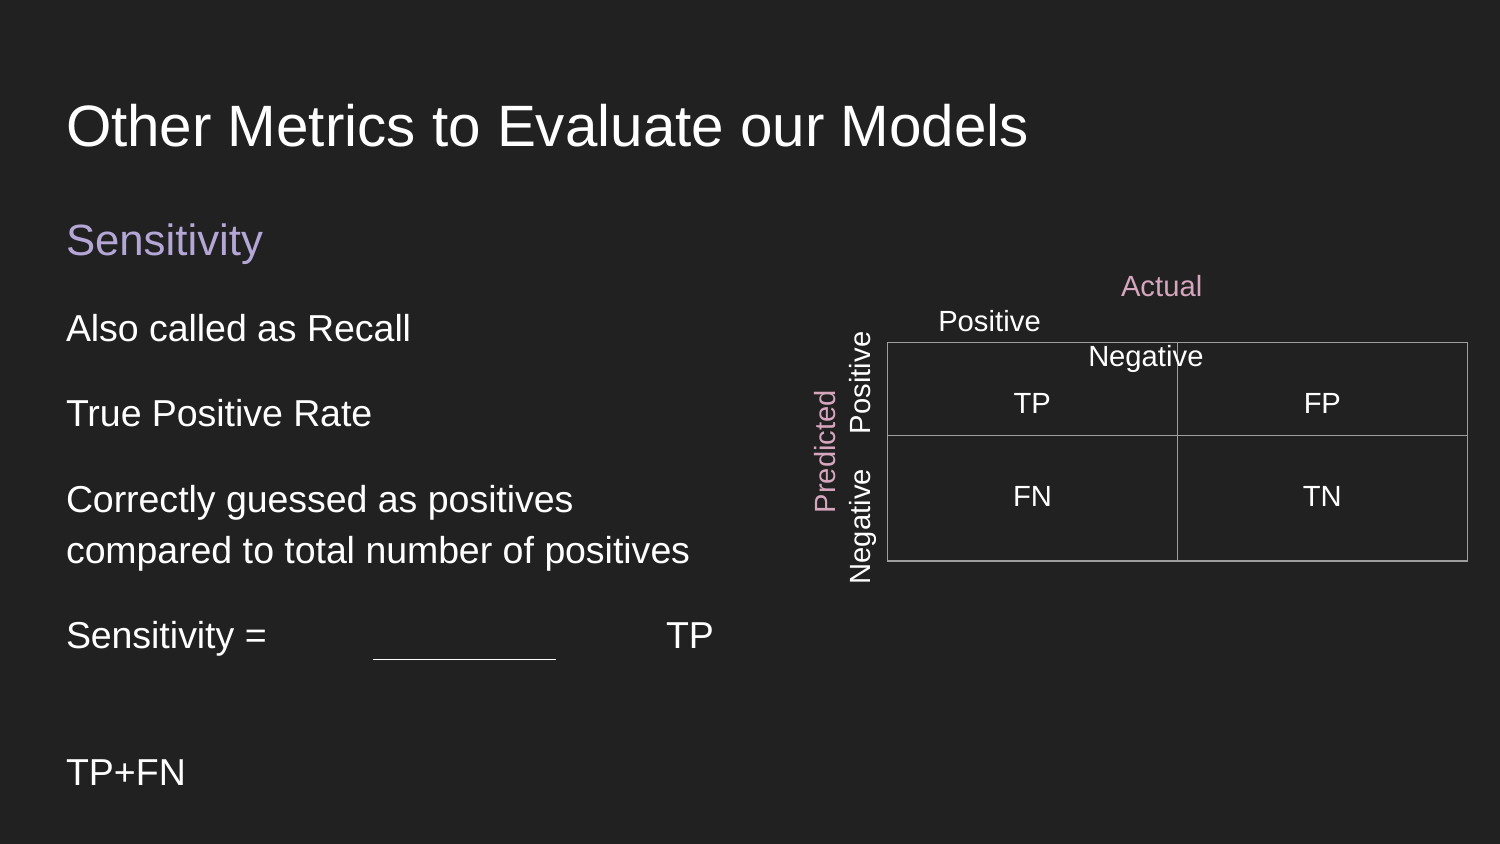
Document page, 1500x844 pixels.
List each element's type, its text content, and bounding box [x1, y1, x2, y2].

table_header FP [1178, 343, 1467, 435]
list Sensitivity Also called as Recall True Positive Rate Correctly guessed as positives compared to total number of positives Sensitivity = TP TP+FN [51, 189, 741, 750]
table_cell TN [1178, 436, 1467, 560]
picture [468, 436, 562, 502]
table_header TP [888, 343, 1177, 435]
table_cell FN [888, 436, 1177, 560]
title Other Metrics to Evaluate our Models [51, 72, 1449, 167]
text_box Actual Positive Negative [923, 252, 1401, 319]
text_box Predicted Negative Positive [791, 303, 858, 600]
